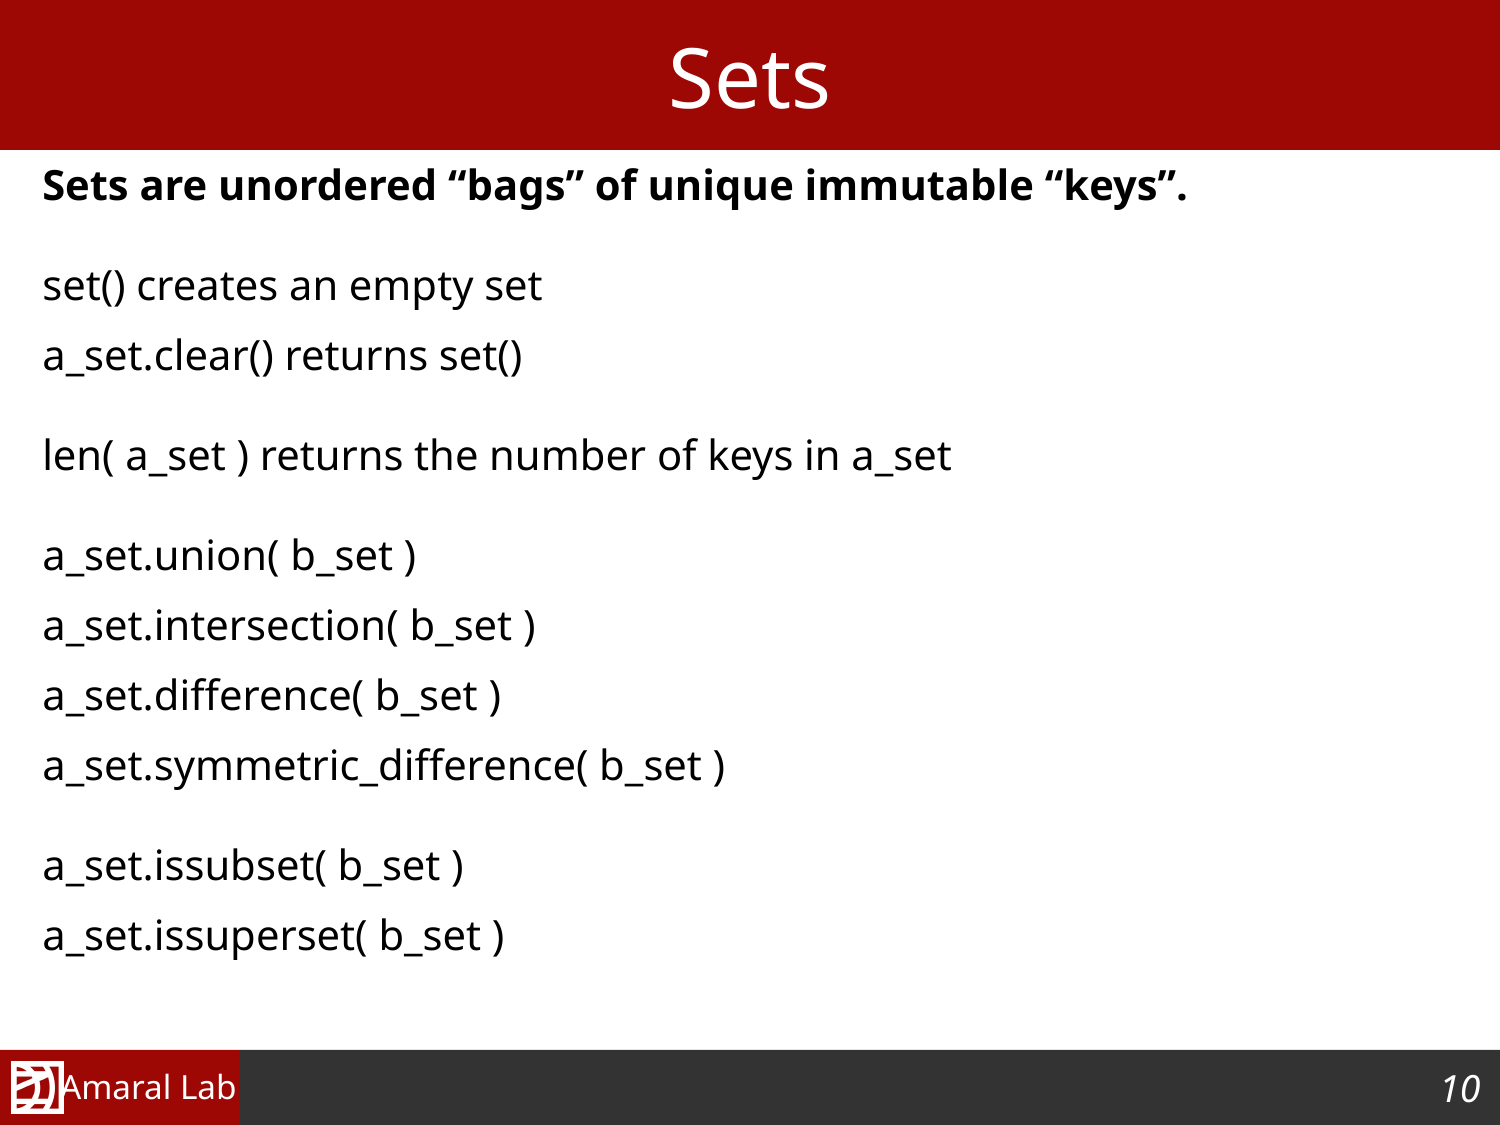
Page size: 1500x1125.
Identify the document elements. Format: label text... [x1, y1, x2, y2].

picture [11, 1061, 64, 1114]
text_box Sets are unordered “bags” of unique immutable “keys”. set() creates an empty set a_set.clear() returns set() len( a_set ) returns the number of keys in a_set a_set.union( b_set ) a_set.intersection( b_set ) a_set.difference( b_set ) a_set.symmetric_difference( b_set ) a_set.issubset( b_set ) a_set.issuperset( b_set ) [27, 151, 1449, 967]
title Sets [0, 0, 1500, 151]
